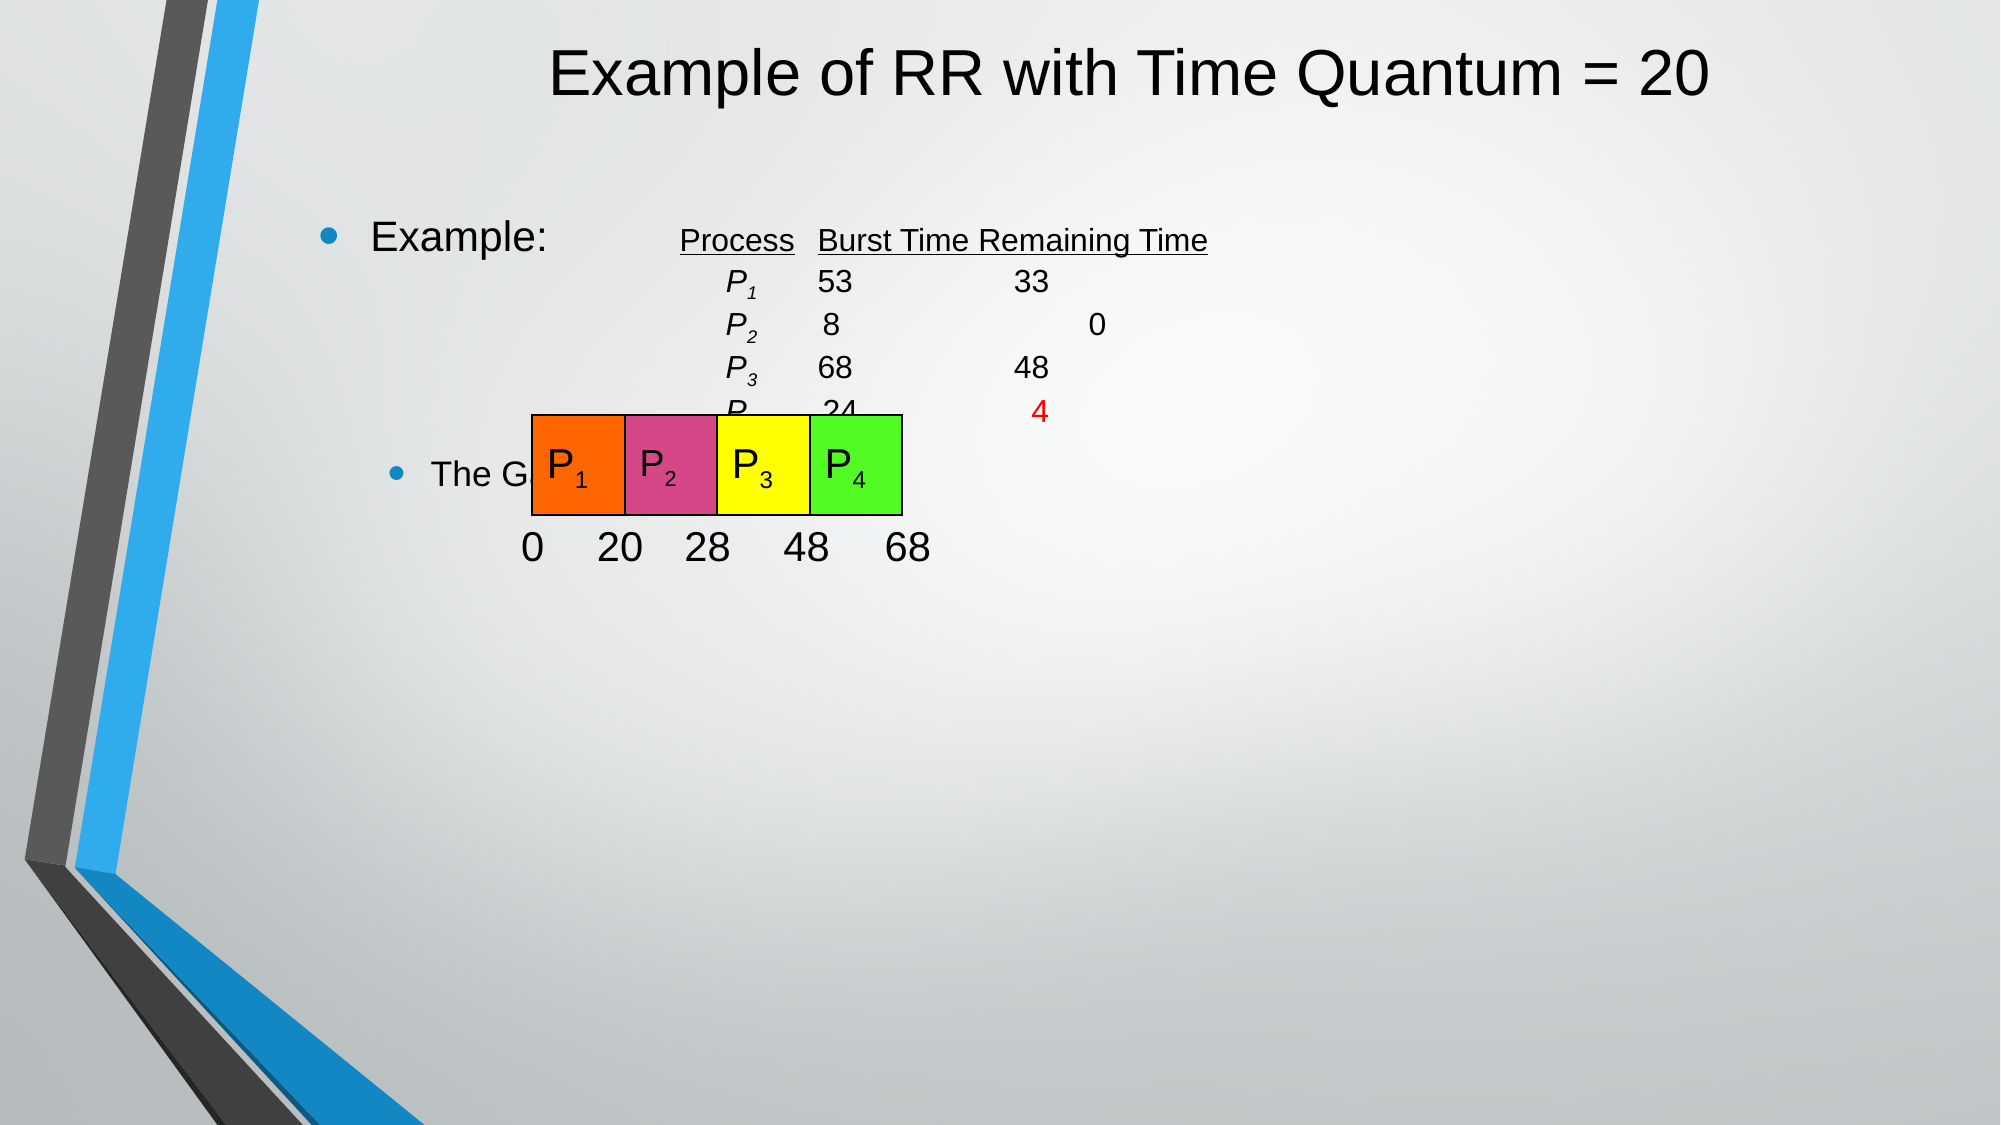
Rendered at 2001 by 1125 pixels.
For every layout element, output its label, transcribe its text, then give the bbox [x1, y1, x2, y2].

list Example: Process Burst Time Remaining Time P1 53 33 P2 8 0 P3 68 48 P4 24 4 The Gantt chart is: [303, 201, 1729, 502]
title Example of RR with Time Quantum = 20 [399, 0, 1860, 139]
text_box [624, 414, 716, 579]
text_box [716, 414, 809, 579]
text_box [809, 414, 947, 579]
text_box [505, 414, 624, 579]
